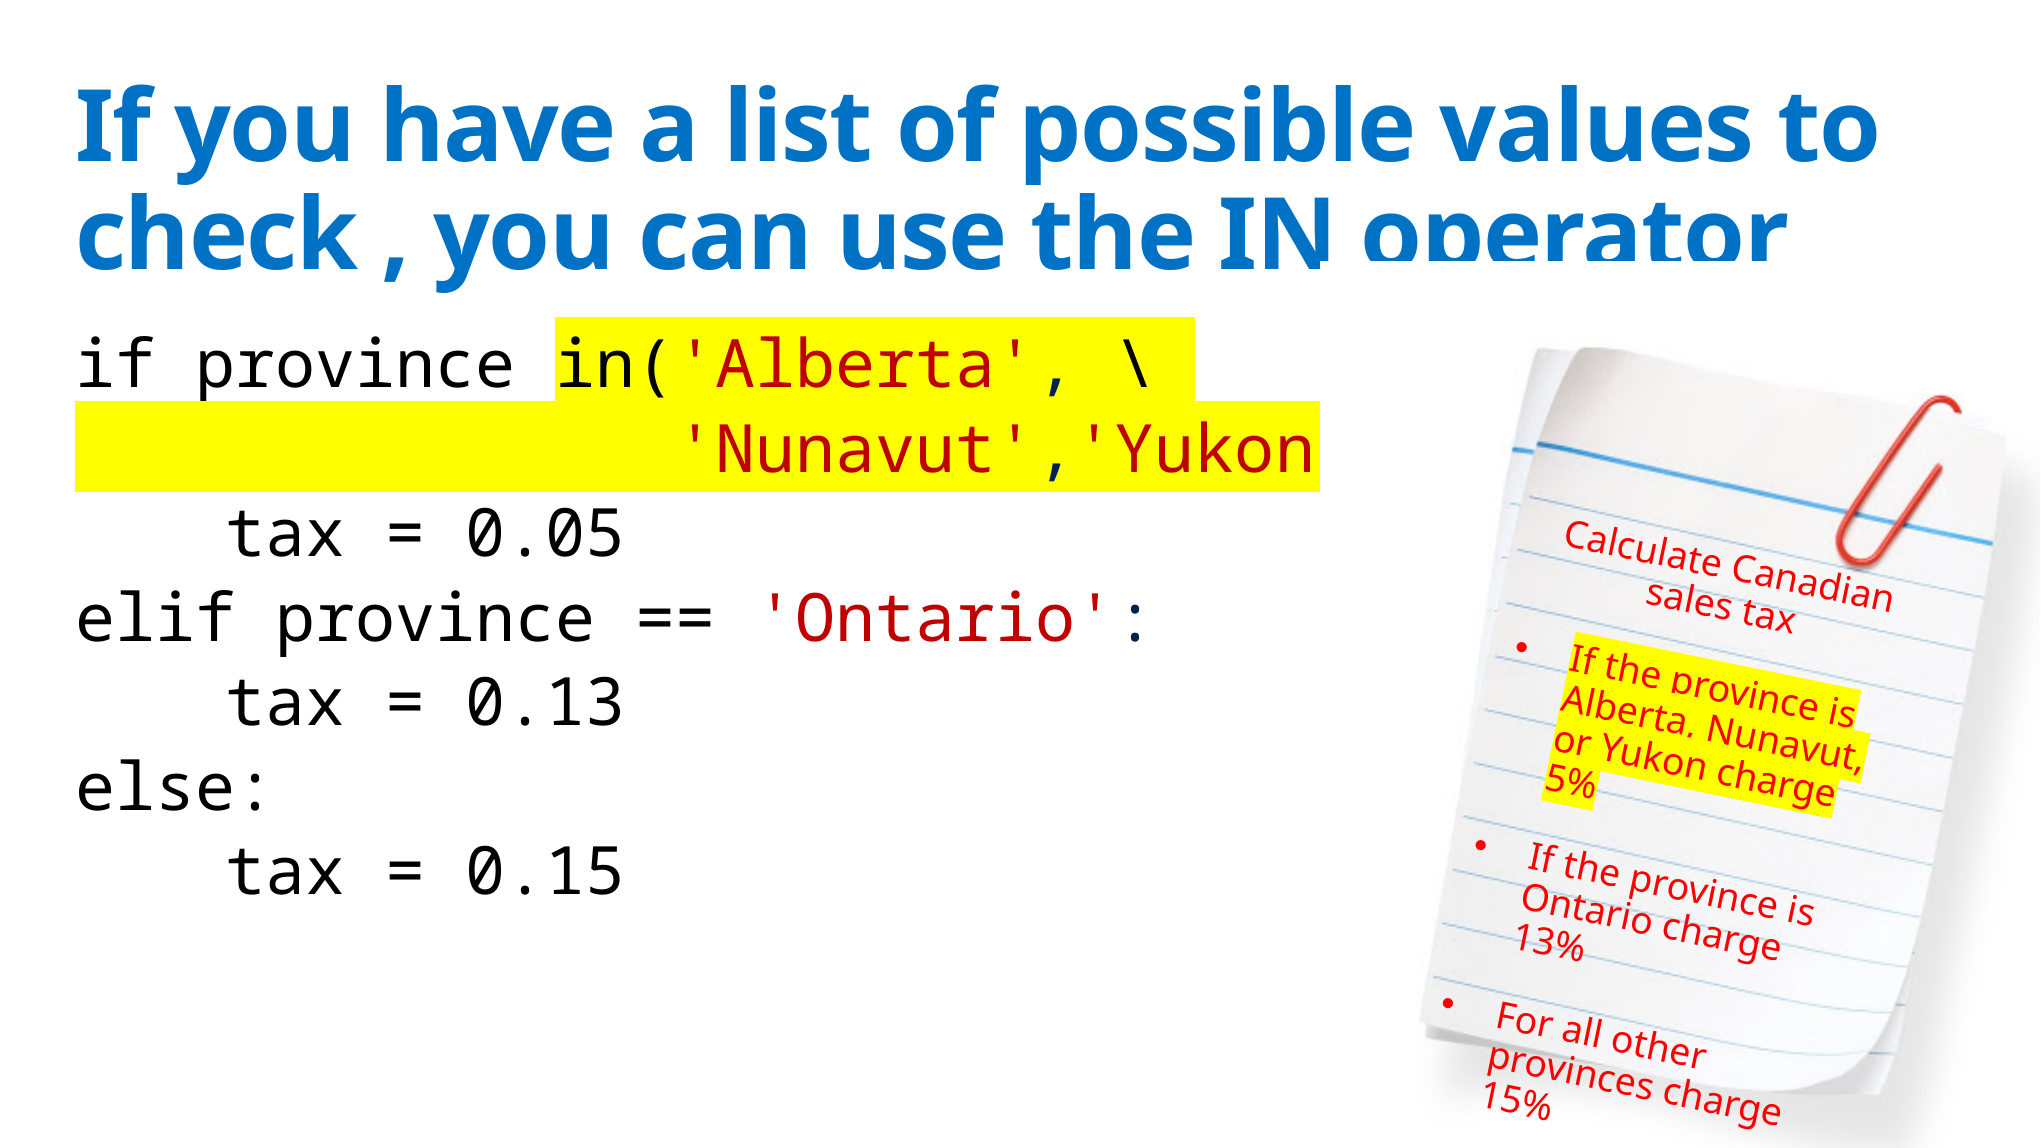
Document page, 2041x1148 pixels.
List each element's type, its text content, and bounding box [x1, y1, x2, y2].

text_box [1319, 260, 2041, 1148]
title If you have a list of possible values to check , you can use the IN operator [60, 60, 1980, 210]
list if province in('Alberta', \ 'Nunavut','Yukon'): tax = 0.05 elif province == 'Ontario': tax = 0.13 else: tax = 0.15 [60, 315, 1319, 1148]
